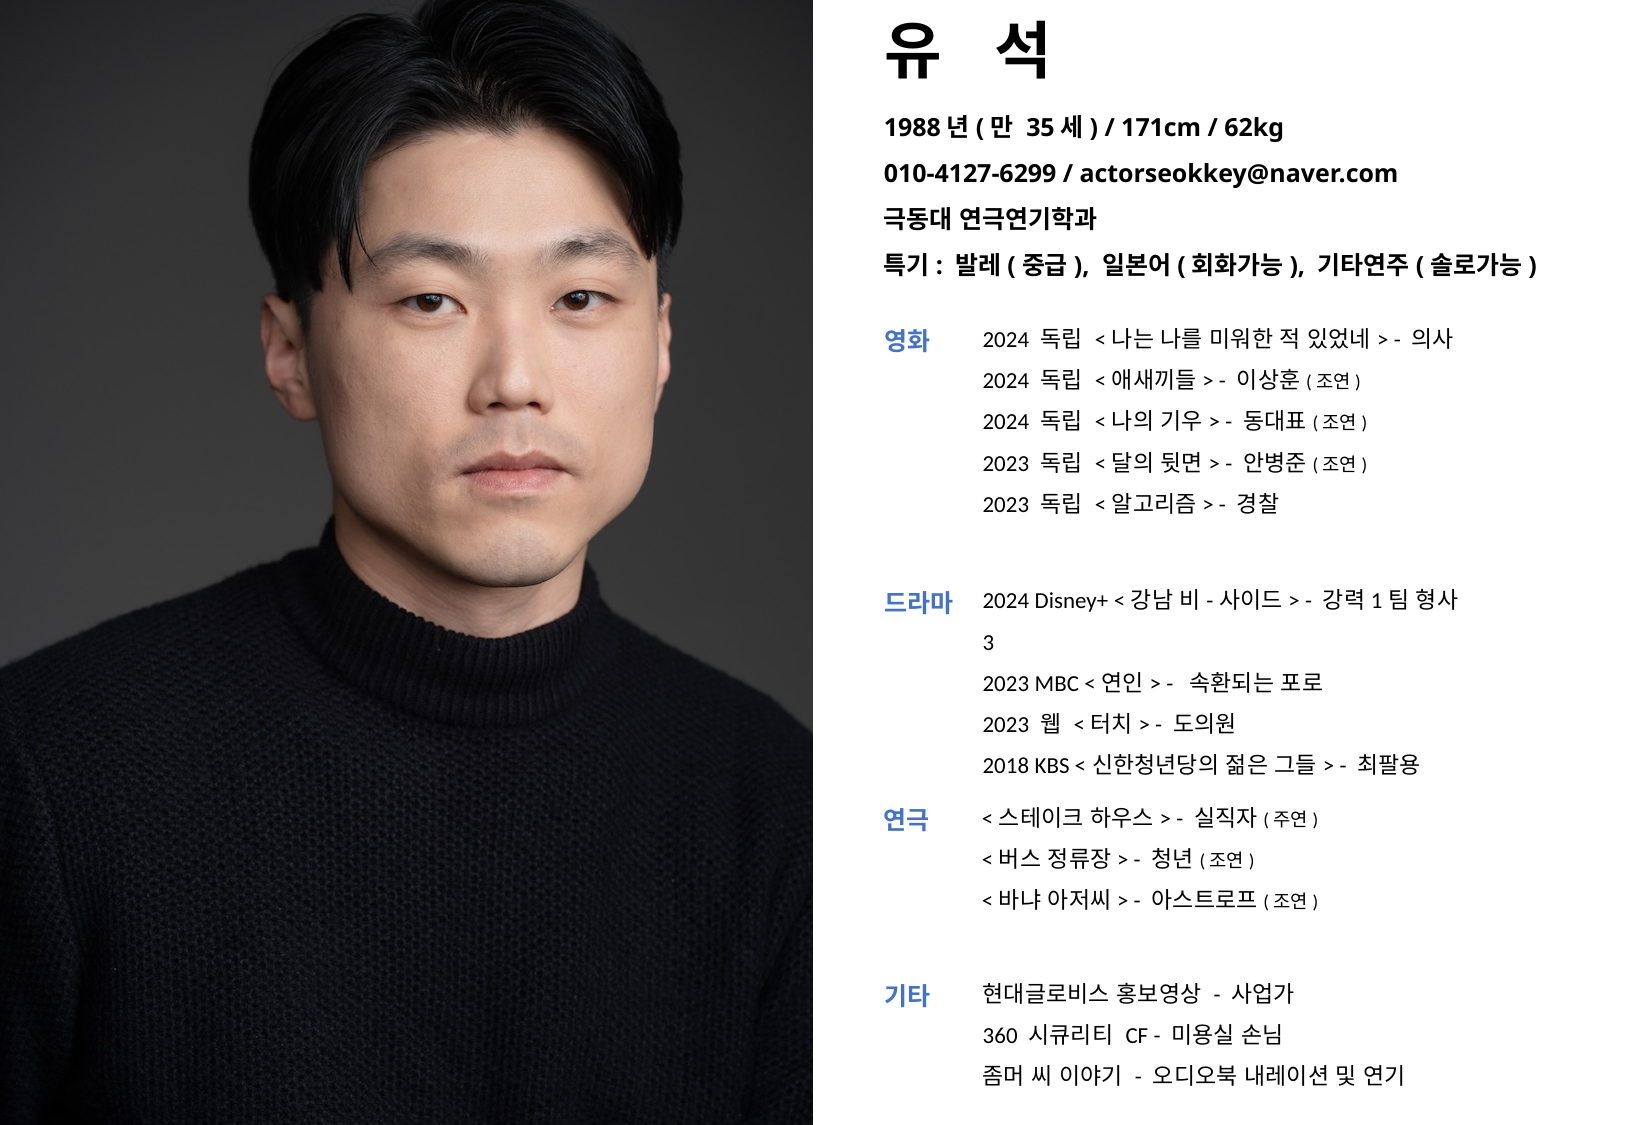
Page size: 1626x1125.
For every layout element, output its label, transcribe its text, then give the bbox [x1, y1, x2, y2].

text_box 유 석 [869, 33, 1096, 94]
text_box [869, 303, 1515, 523]
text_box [868, 782, 1508, 918]
text_box 1988년(만 35세) / 171cm / 62kg 010-4127-6299 / actorseokkey@naver.com 극동대 연극연기학과 특기: 발레(중급), 일본어(회화가능), 기타연주(솔로가능) [868, 88, 1566, 287]
picture [0, 0, 815, 1125]
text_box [869, 957, 1483, 1094]
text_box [869, 564, 1486, 743]
